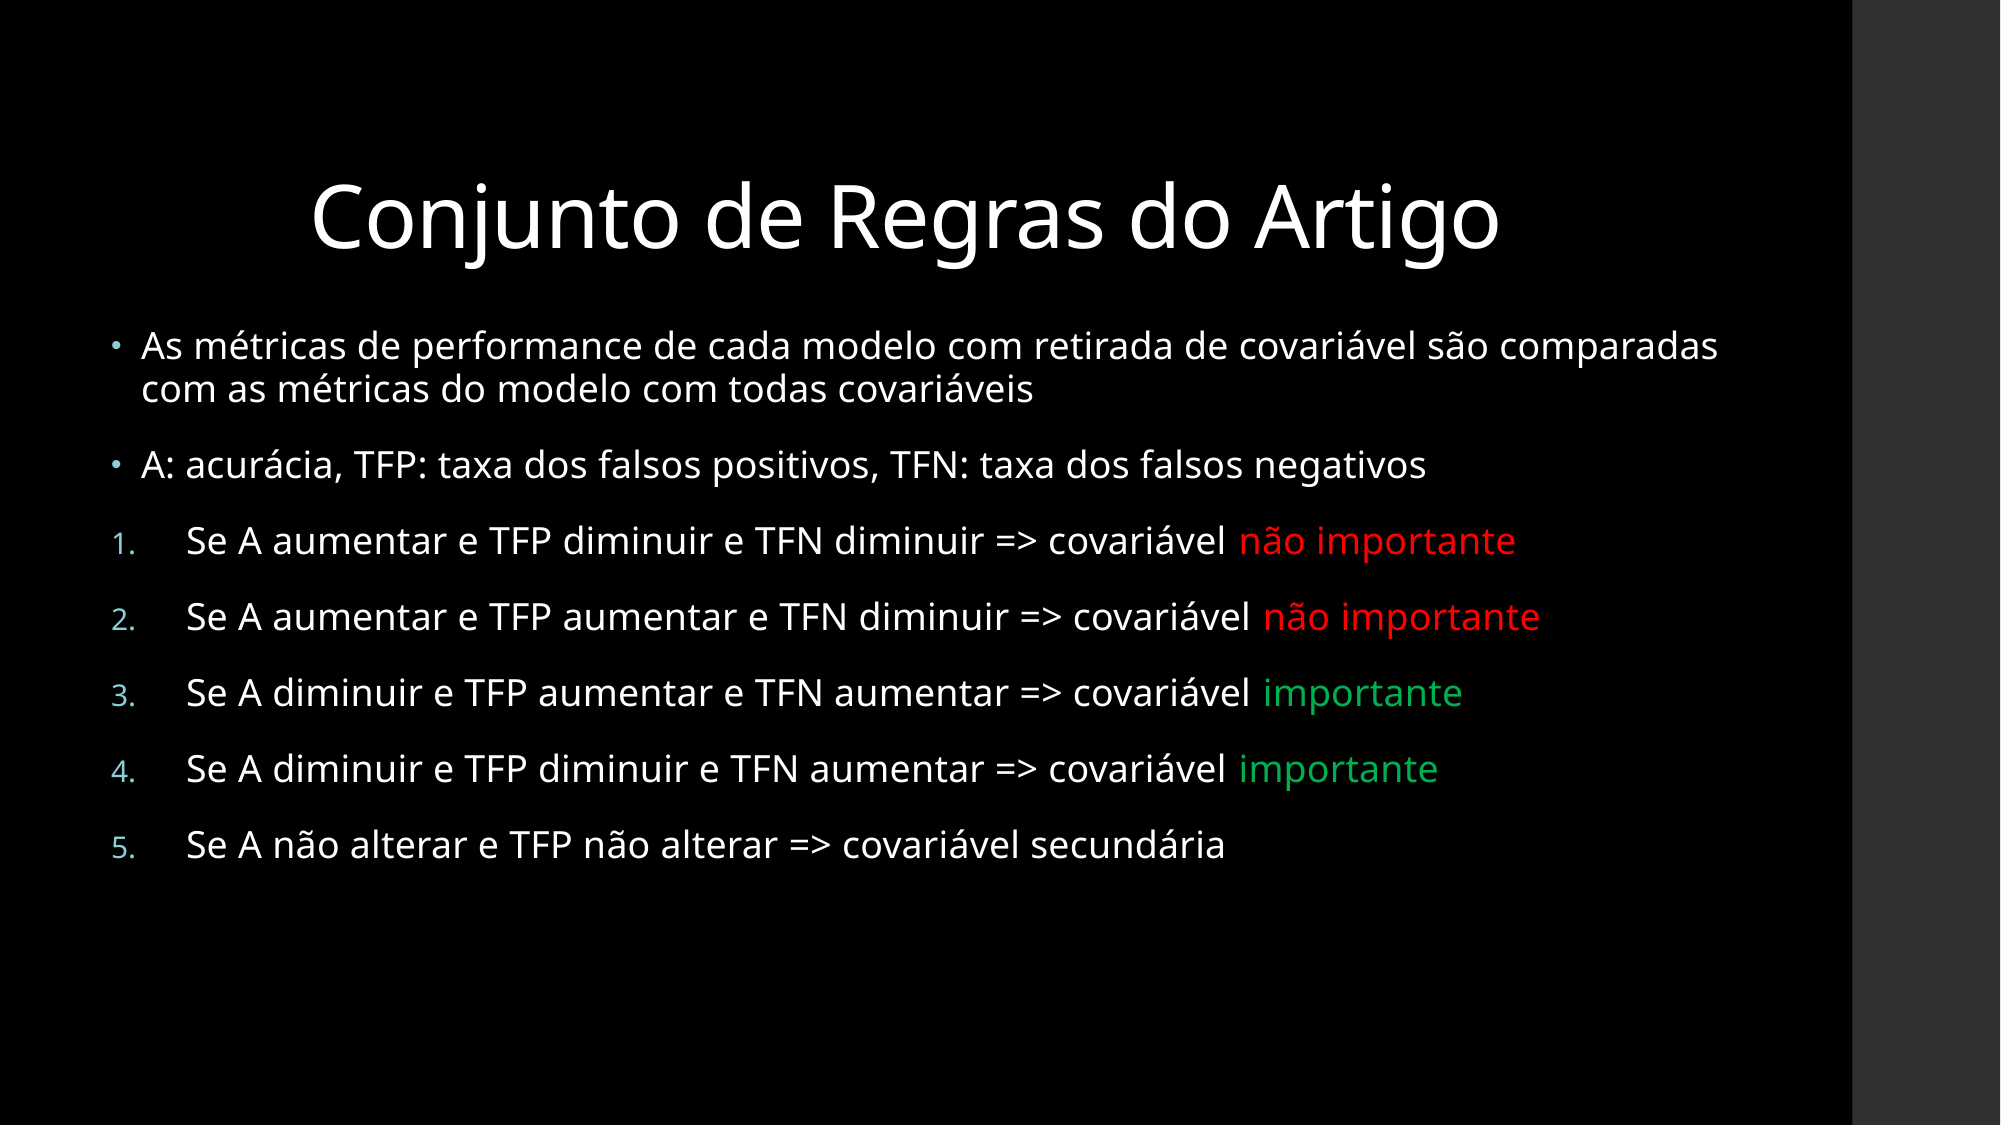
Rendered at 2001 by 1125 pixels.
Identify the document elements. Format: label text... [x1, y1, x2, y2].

title Conjunto de Regras do Artigo [206, 60, 1606, 278]
list As métricas de performance de cada modelo com retirada de covariável são comparadas com as métricas do modelo com todas covariáveis A: acurácia, TFP: taxa dos falsos positivos, TFN: taxa dos falsos negativos Se A aumentar e TFP diminuir e TFN diminuir => covariável não importante Se A aumentar e TFP aumentar e TFN diminuir => covariável não importante Se A diminuir e TFP aumentar e TFN aumentar => covariável importante Se A diminuir e TFP diminuir e TFN aumentar => covariável importante Se A não alterar e TFP não alterar => covariável secundária [96, 317, 1779, 1007]
